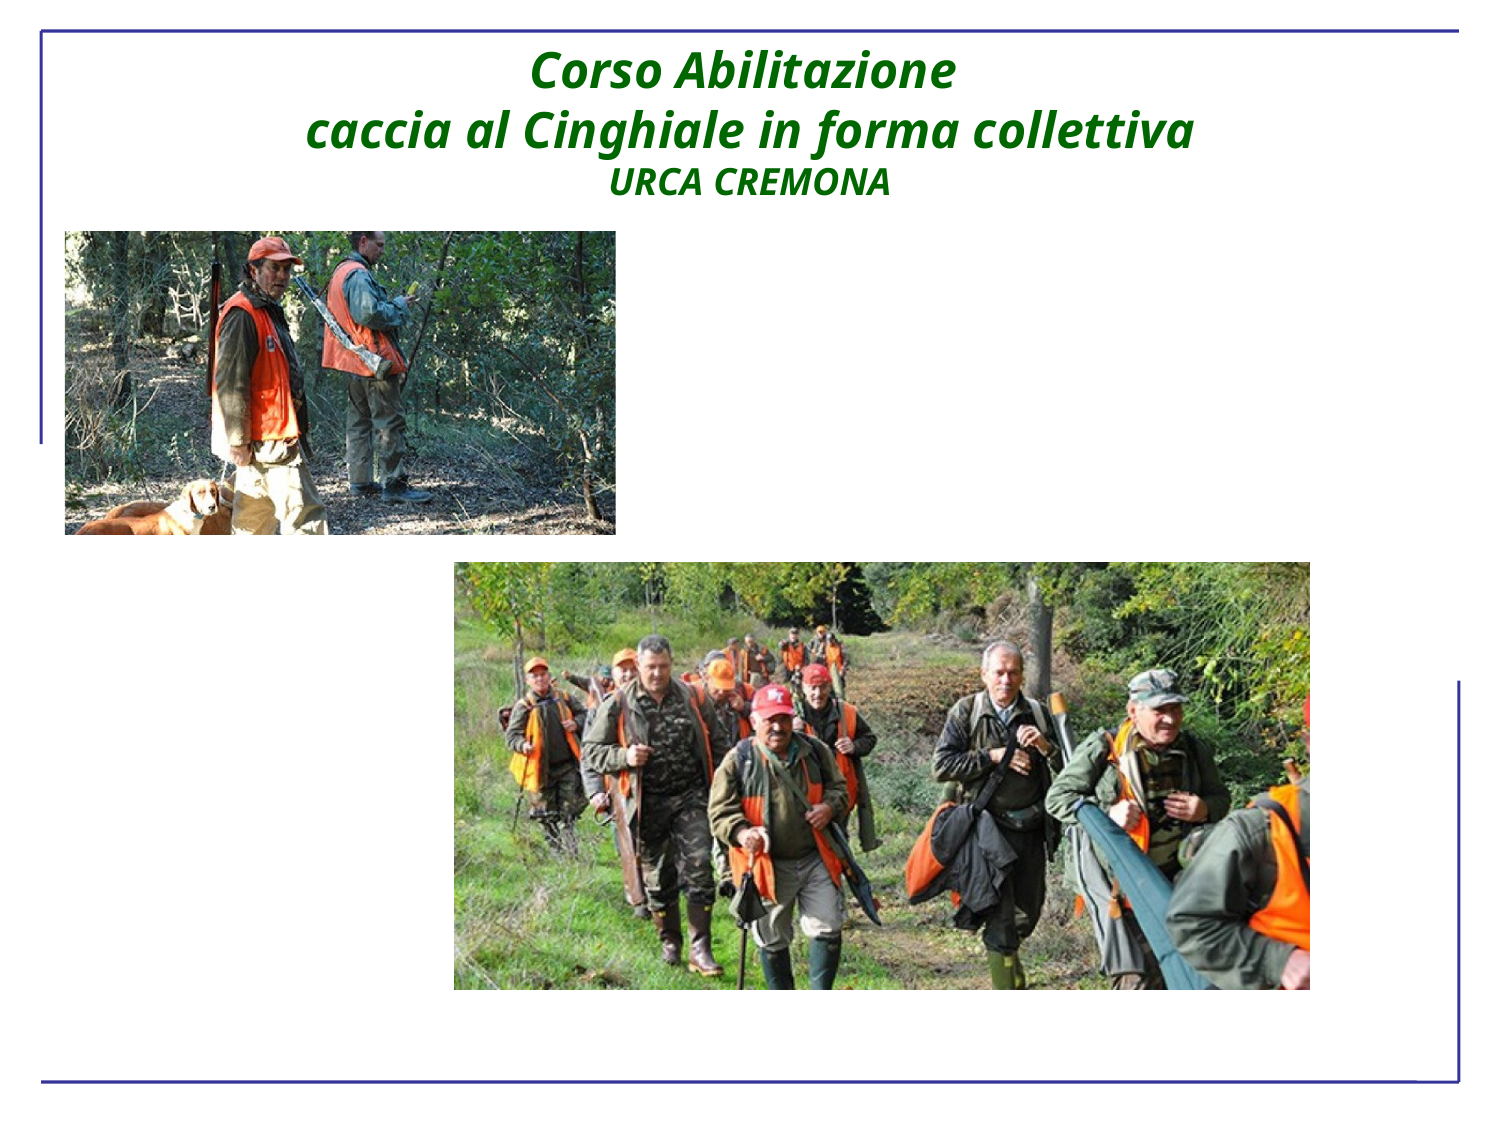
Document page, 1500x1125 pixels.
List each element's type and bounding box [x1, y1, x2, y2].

picture [454, 562, 1310, 990]
picture [64, 231, 616, 535]
